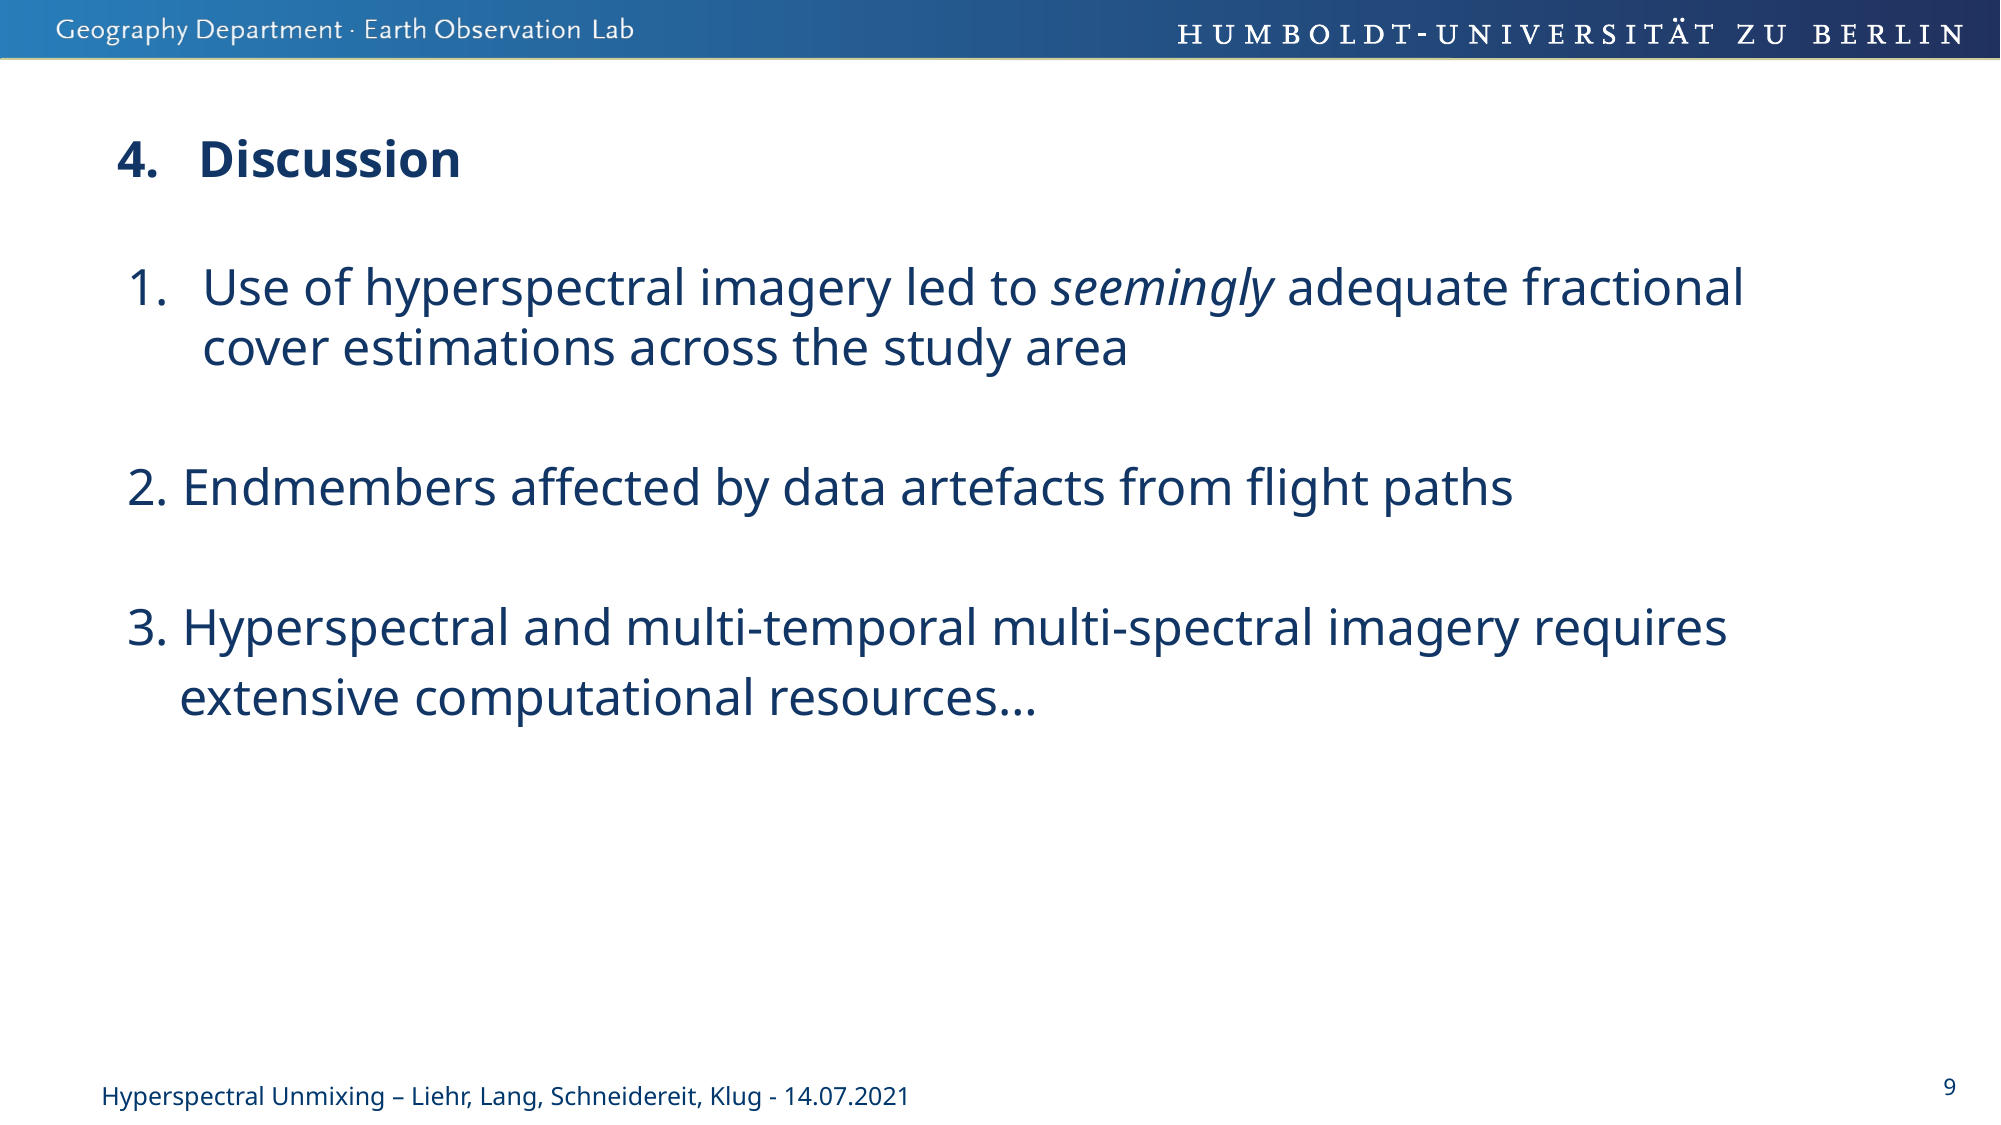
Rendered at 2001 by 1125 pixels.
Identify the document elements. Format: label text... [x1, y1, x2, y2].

list Use of hyperspectral imagery led to seemingly adequate fractional cover estimations across the study area 2. Endmembers affected by data artefacts from flight paths 3. Hyperspectral and multi-temporal multi-spectral imagery requires extensive computational resources… [112, 248, 1910, 991]
title 4. Discussion [102, 119, 1828, 220]
picture [0, 0, 2000, 65]
text_box Hyperspectral Unmixing – Liehr, Lang, Schneidereit, Klug - 14.07.2021 [1, 1070, 1012, 1119]
